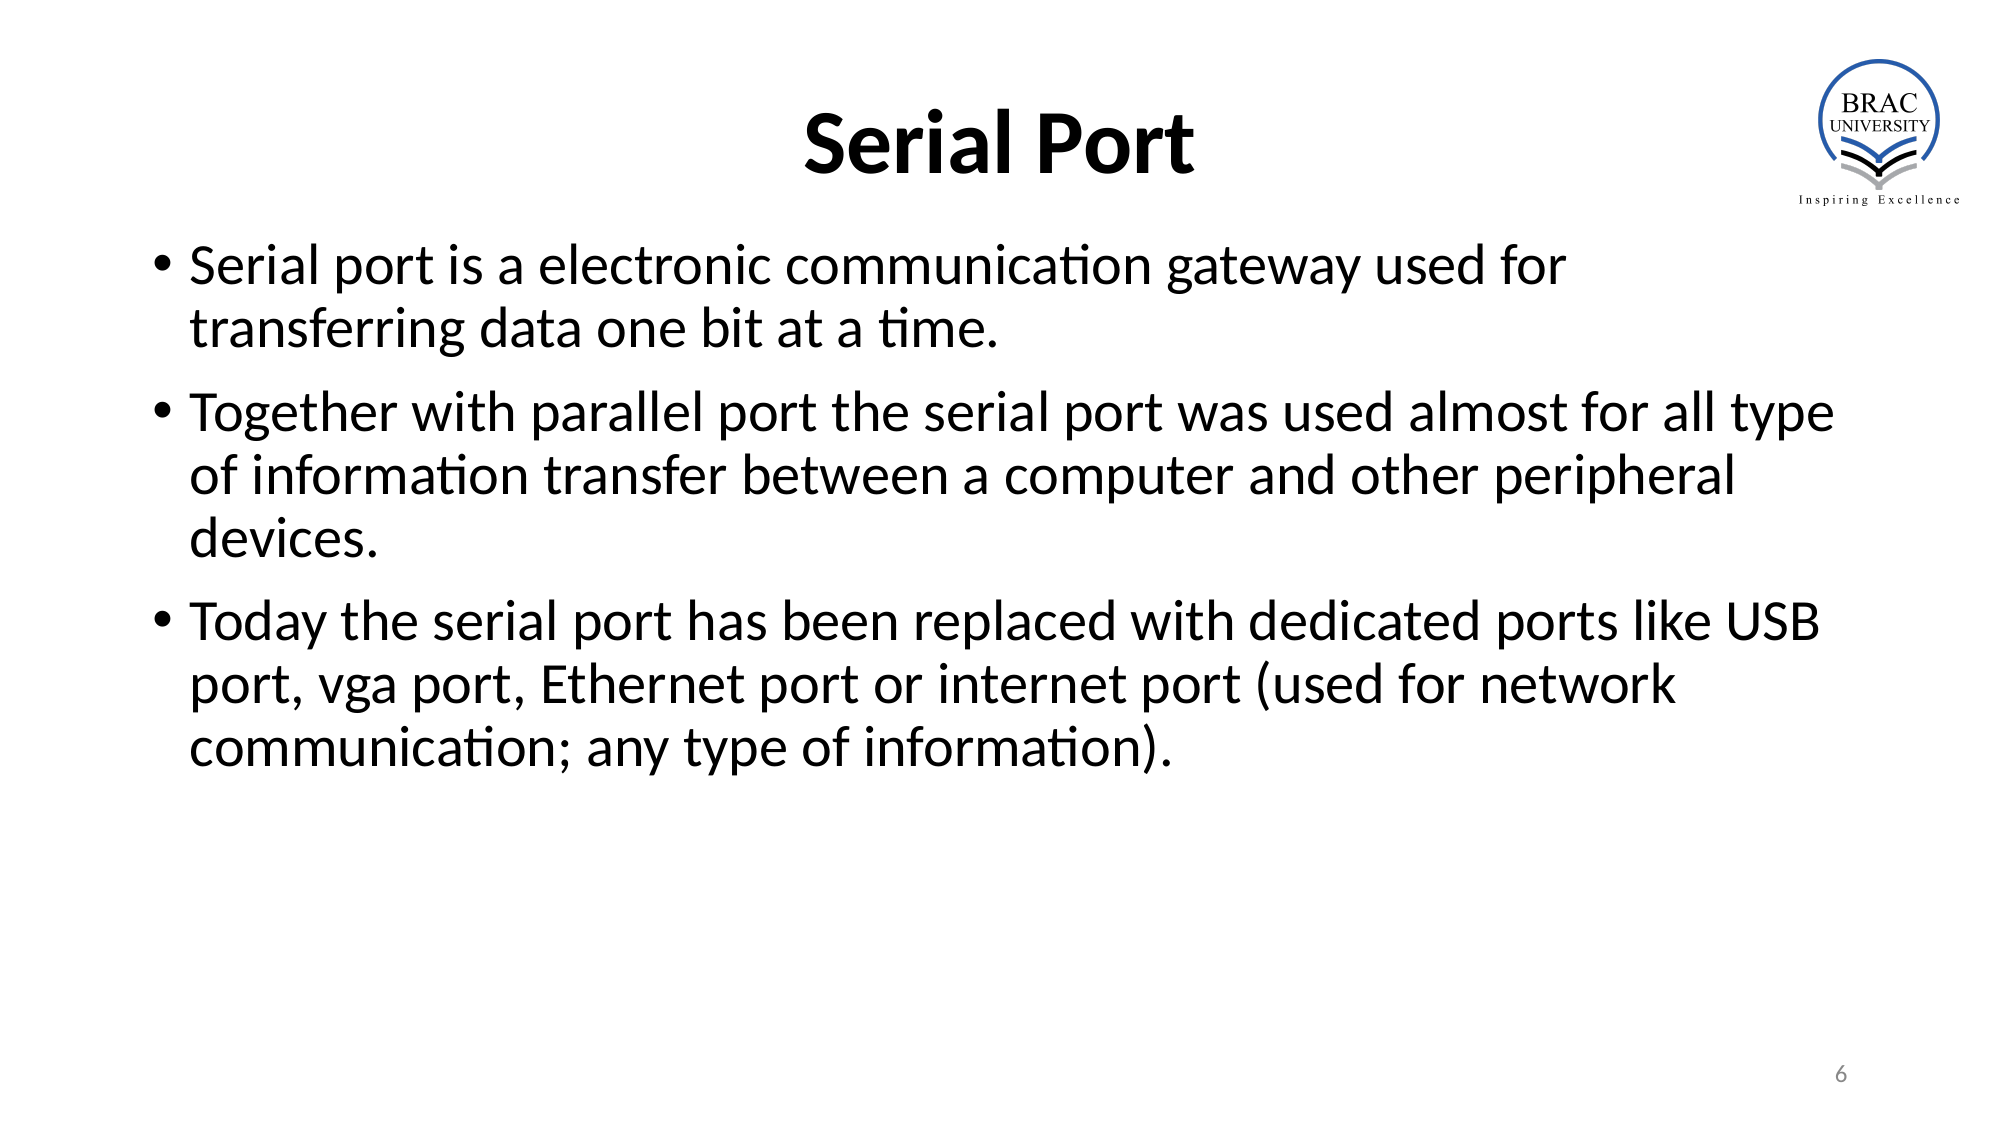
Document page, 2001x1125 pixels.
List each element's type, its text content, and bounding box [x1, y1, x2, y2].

list Serial port is a electronic communication gateway used for transferring data one bit at a time. Together with parallel port the serial port was used almost for all type of information transfer between a computer and other peripheral devices. Today the serial port has been replaced with dedicated ports like USB port, vga port, Ethernet port or internet port (used for network communication; any type of information). [137, 227, 1863, 1014]
title Serial Port [137, 59, 1863, 227]
slide_number ‹#› [1412, 1042, 1863, 1103]
picture [1863, 59, 1959, 206]
